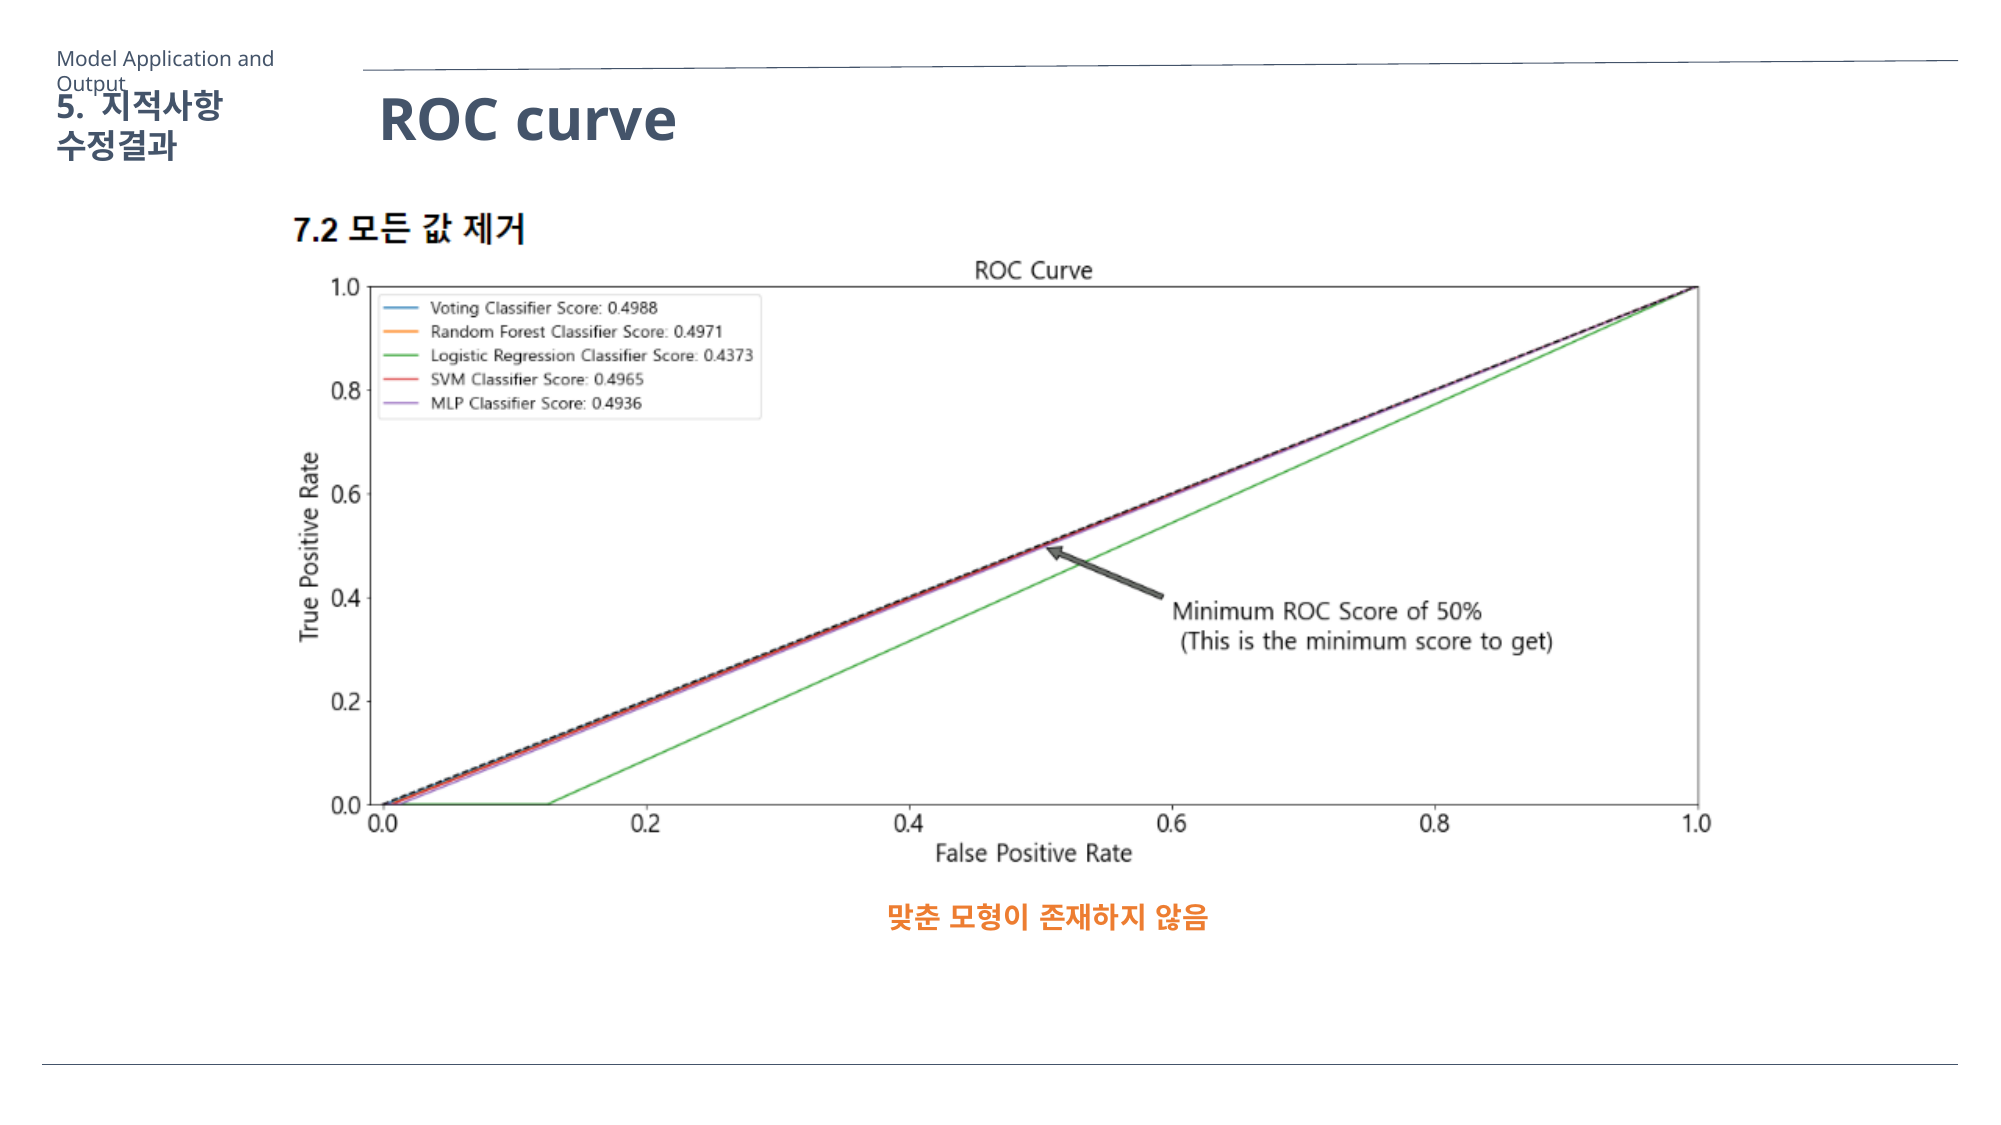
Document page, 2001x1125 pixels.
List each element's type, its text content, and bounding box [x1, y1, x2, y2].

picture [273, 199, 547, 253]
picture [273, 255, 1727, 870]
text_box 맞춘 모형이 존재하지 않음 [733, 891, 1364, 942]
text_box Model Application and Output [41, 37, 364, 78]
text_box 5. 지적사항 수정결과 [41, 78, 364, 173]
text_box ROC curve [363, 75, 1104, 160]
